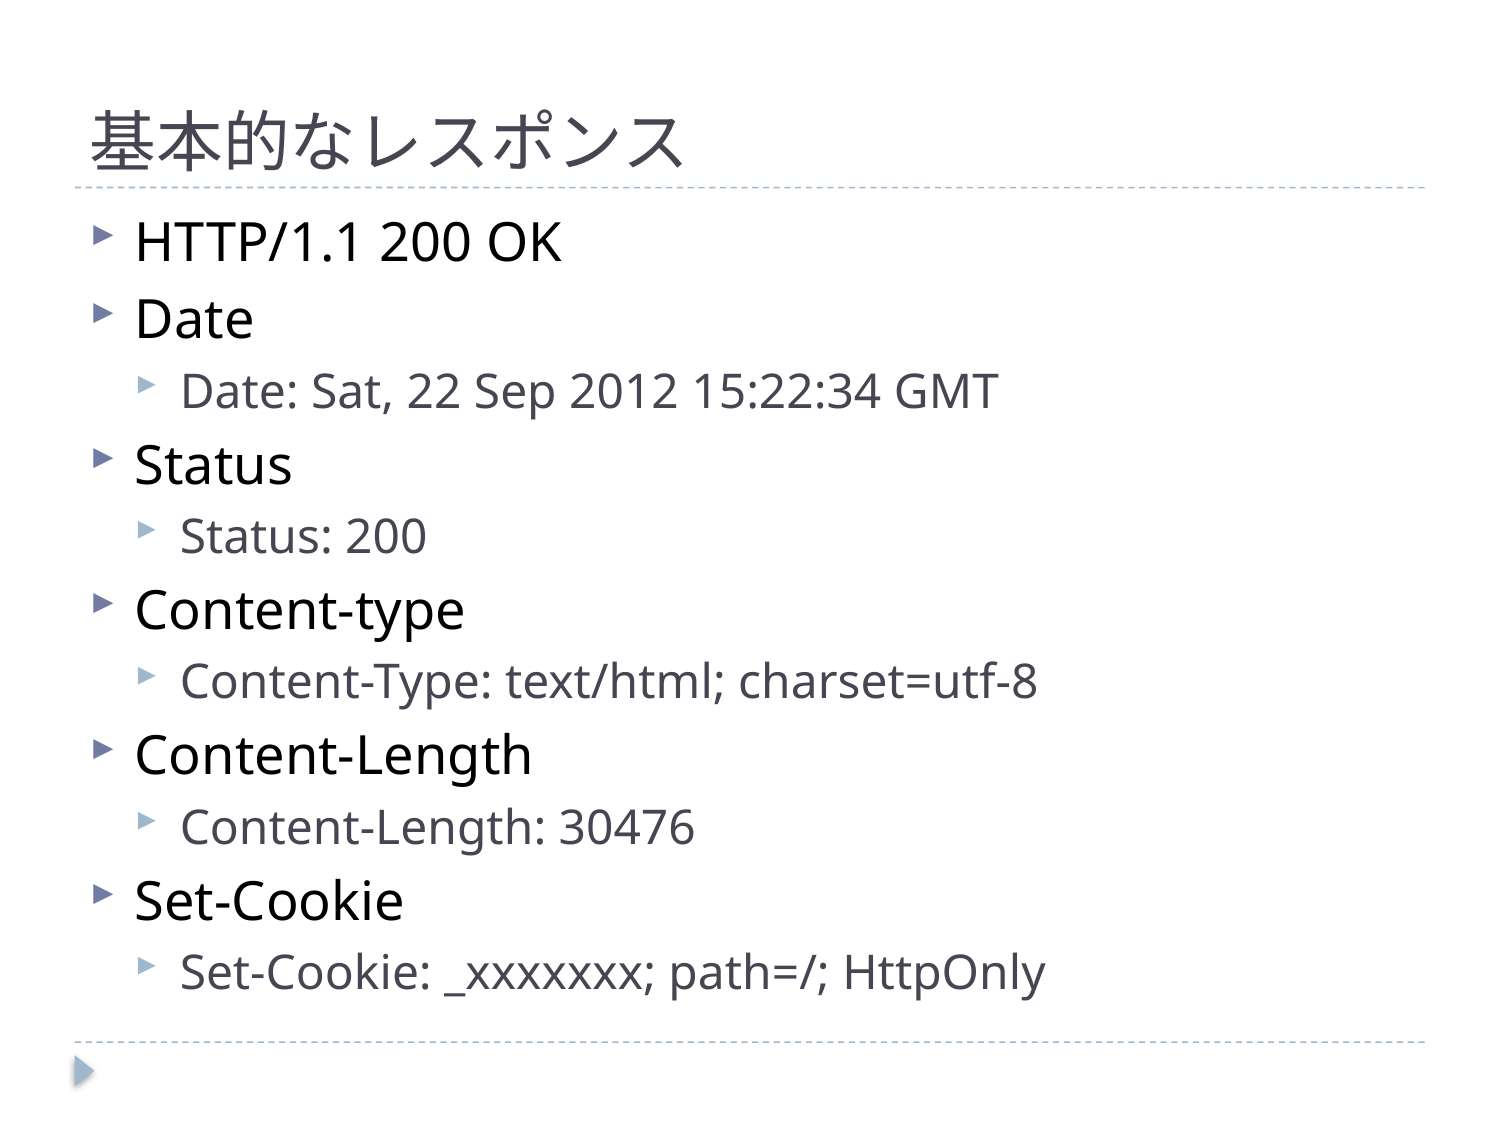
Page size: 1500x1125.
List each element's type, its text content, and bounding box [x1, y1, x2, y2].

list HTTP/1.1 200 OK Date Date: Sat, 22 Sep 2012 15:22:34 GMT Status Status: 200 Content-type Content-Type: text/html; charset=utf-8 Content-Length Content-Length: 30476 Set-Cookie Set-Cookie: _xxxxxxx; path=/; HttpOnly [75, 200, 1425, 1010]
title 基本的なレスポンス [75, 24, 1425, 188]
